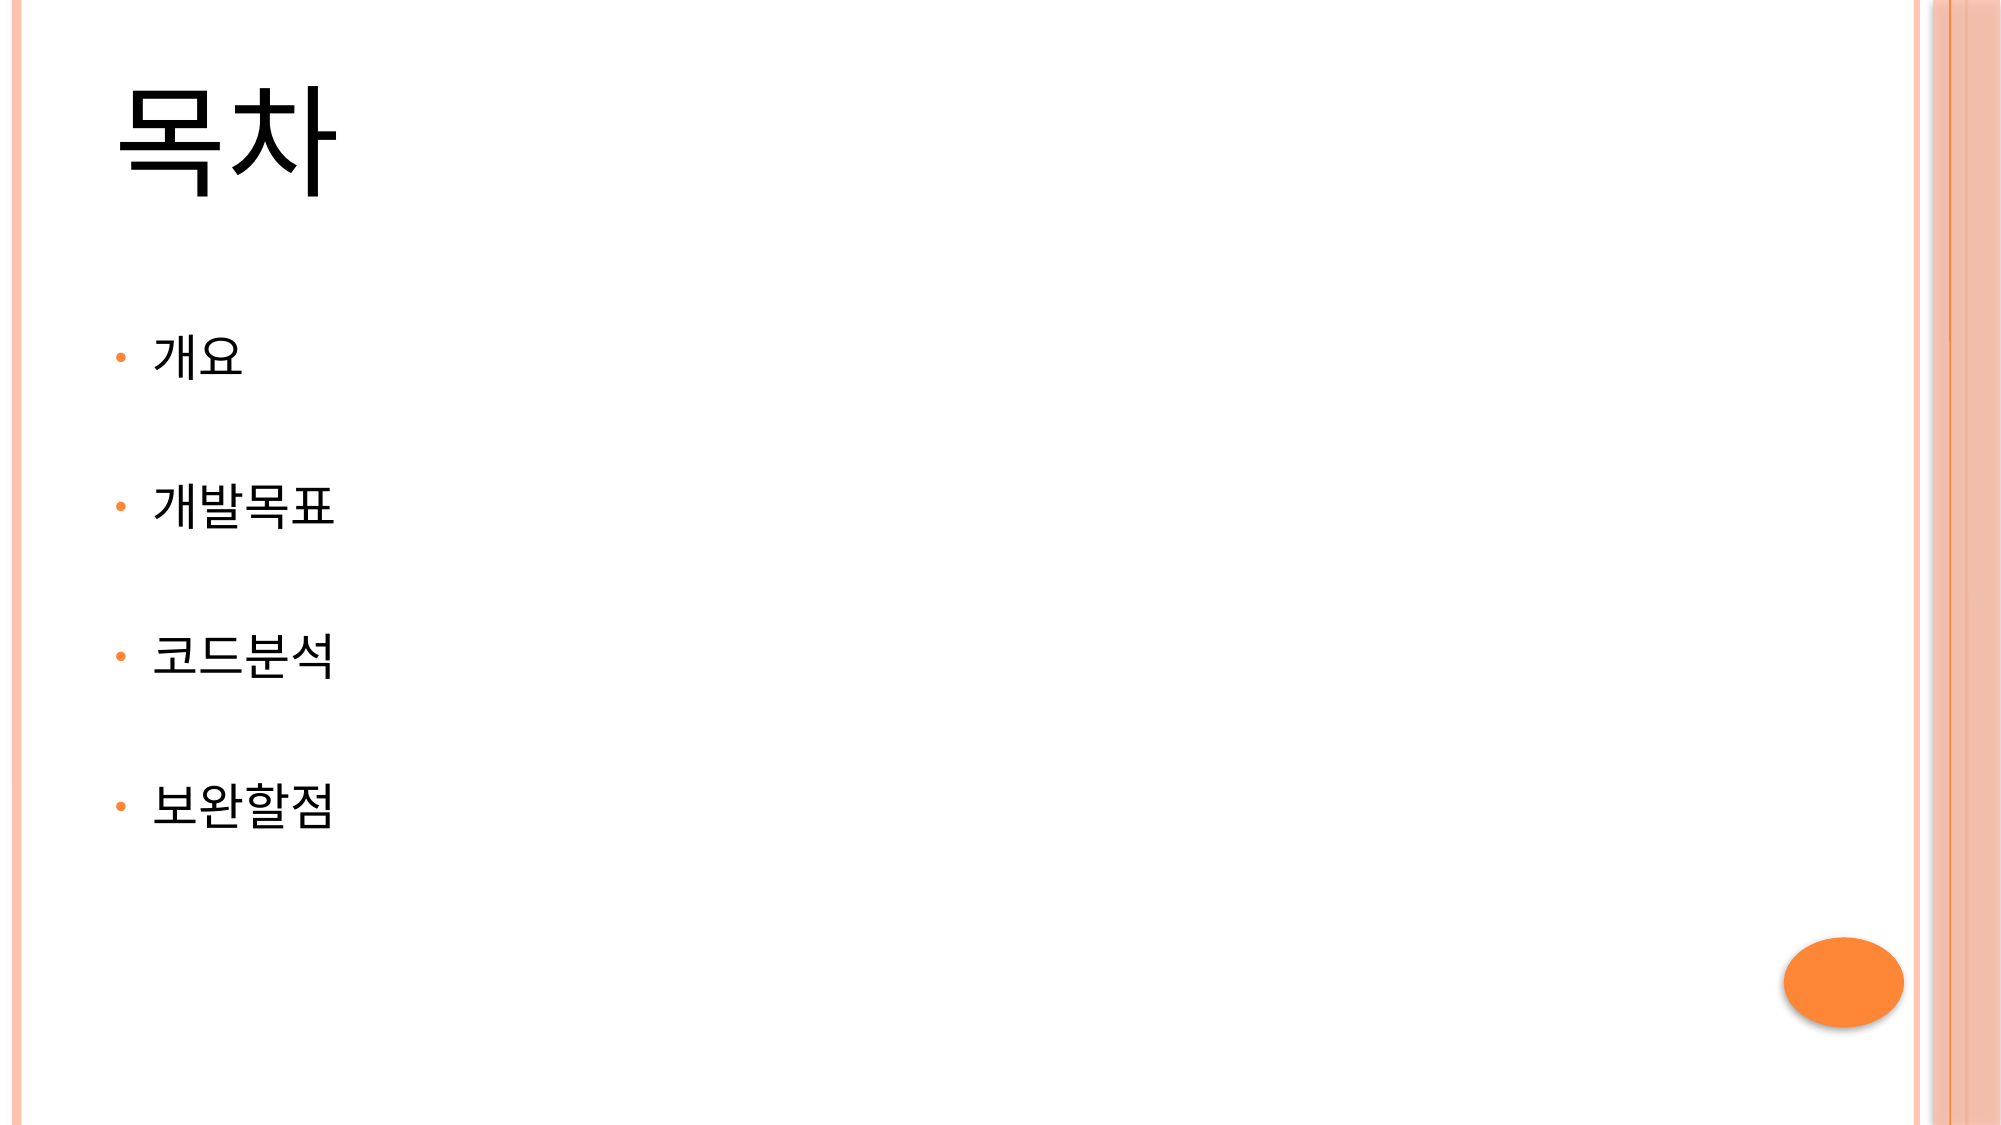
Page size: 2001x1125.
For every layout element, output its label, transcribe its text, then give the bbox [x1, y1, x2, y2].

list 개요 개발목표 코드분석 보완할점 [99, 325, 1734, 1125]
title 목차 [99, 45, 1734, 233]
